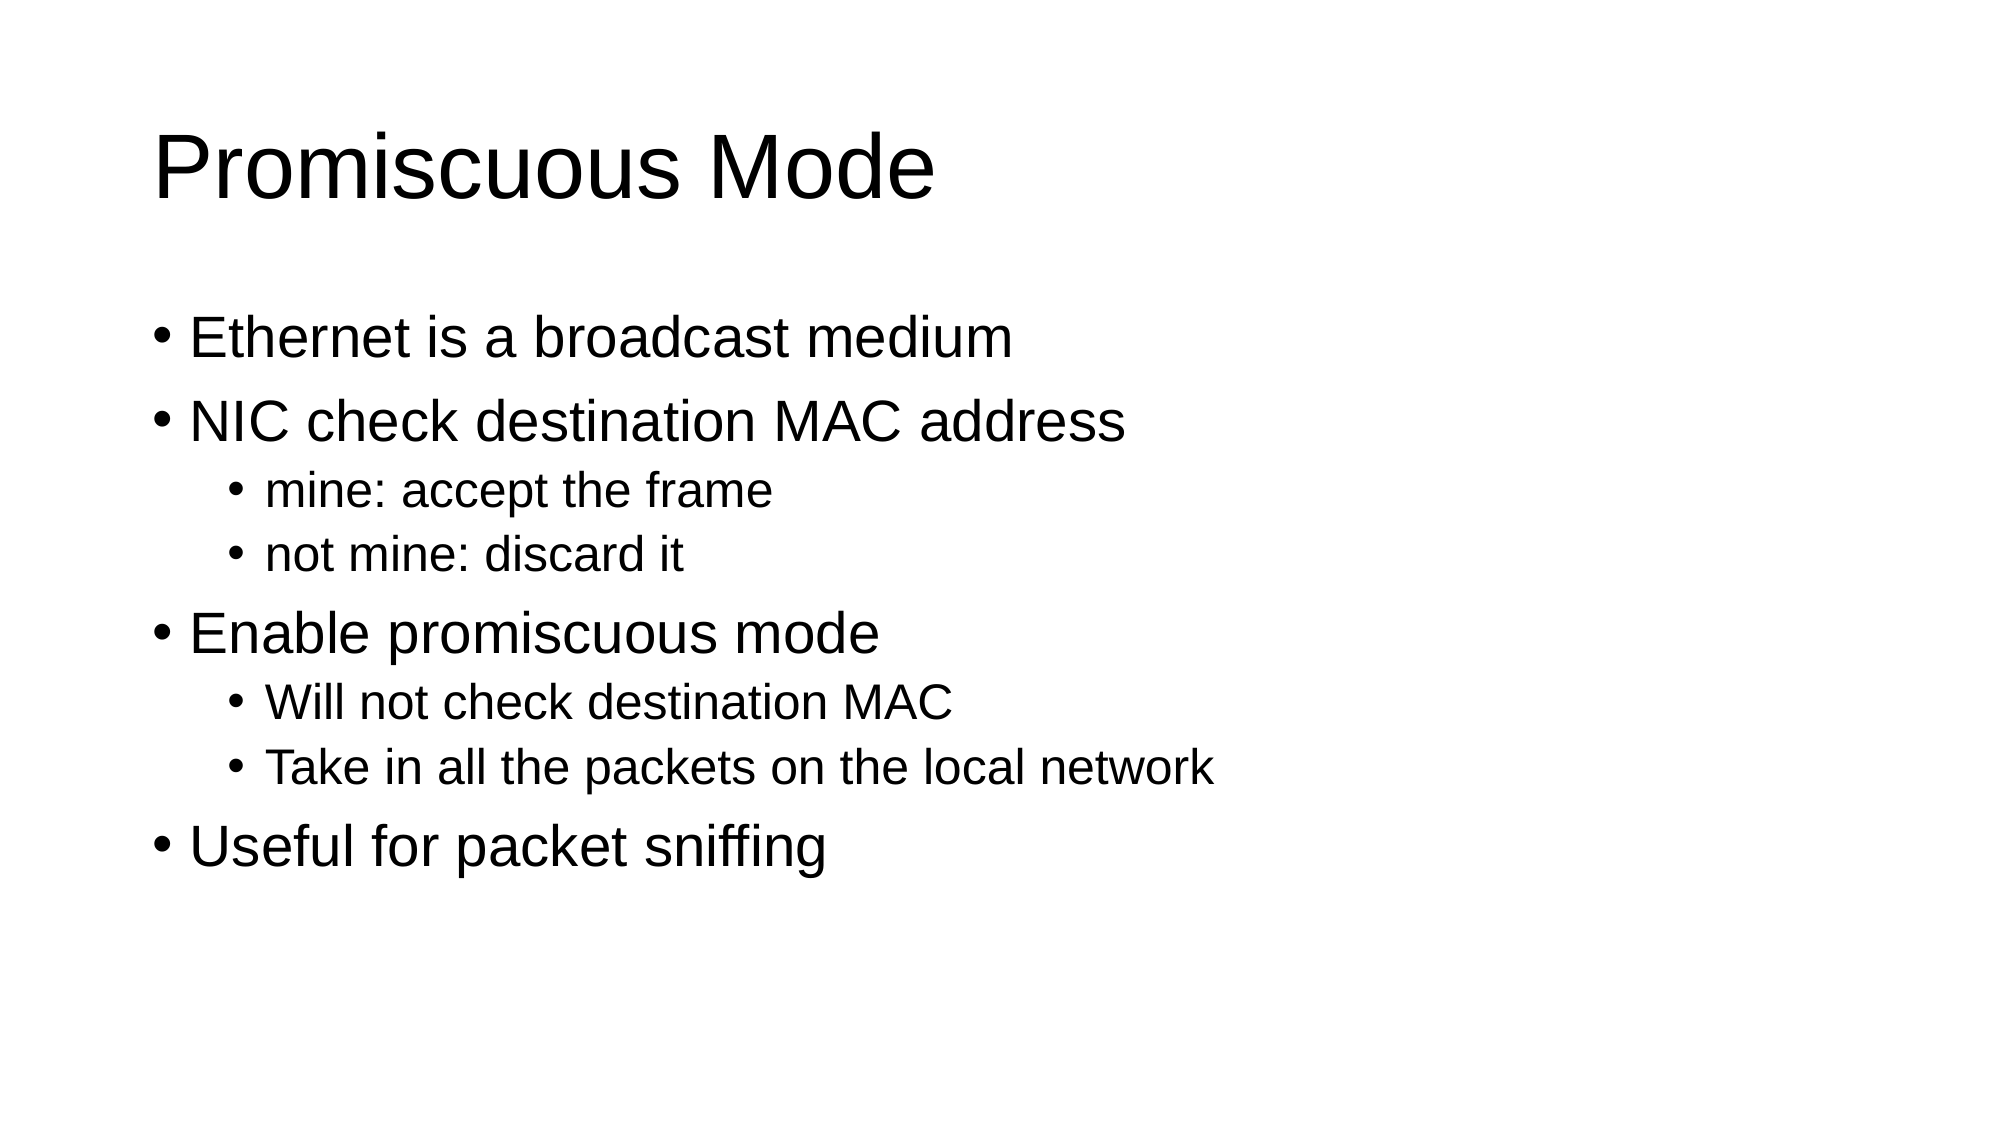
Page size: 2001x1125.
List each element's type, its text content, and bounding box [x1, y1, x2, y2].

title Promiscuous Mode [137, 59, 1863, 278]
list Ethernet is a broadcast medium NIC check destination MAC address mine: accept the frame not mine: discard it Enable promiscuous mode Will not check destination MAC Take in all the packets on the local network Useful for packet sniffing [137, 299, 1863, 1014]
